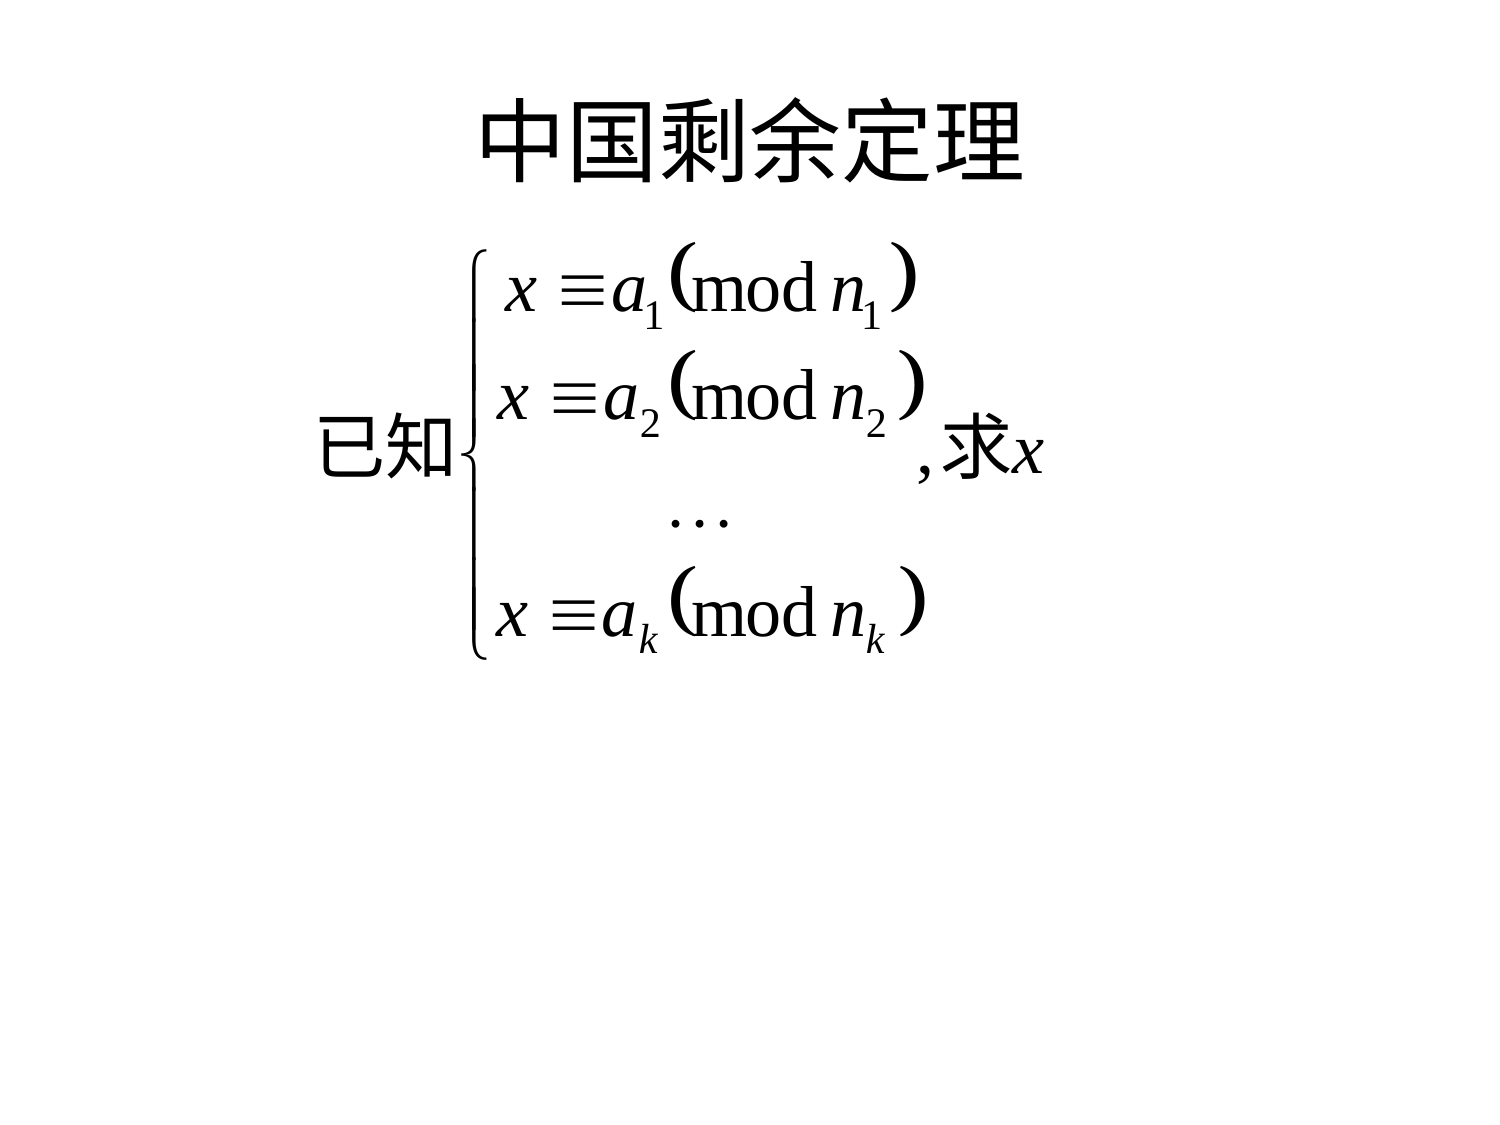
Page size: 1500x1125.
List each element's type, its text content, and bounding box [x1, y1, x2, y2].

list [312, 233, 1058, 678]
title 中国剩余定理 [75, 45, 1425, 233]
